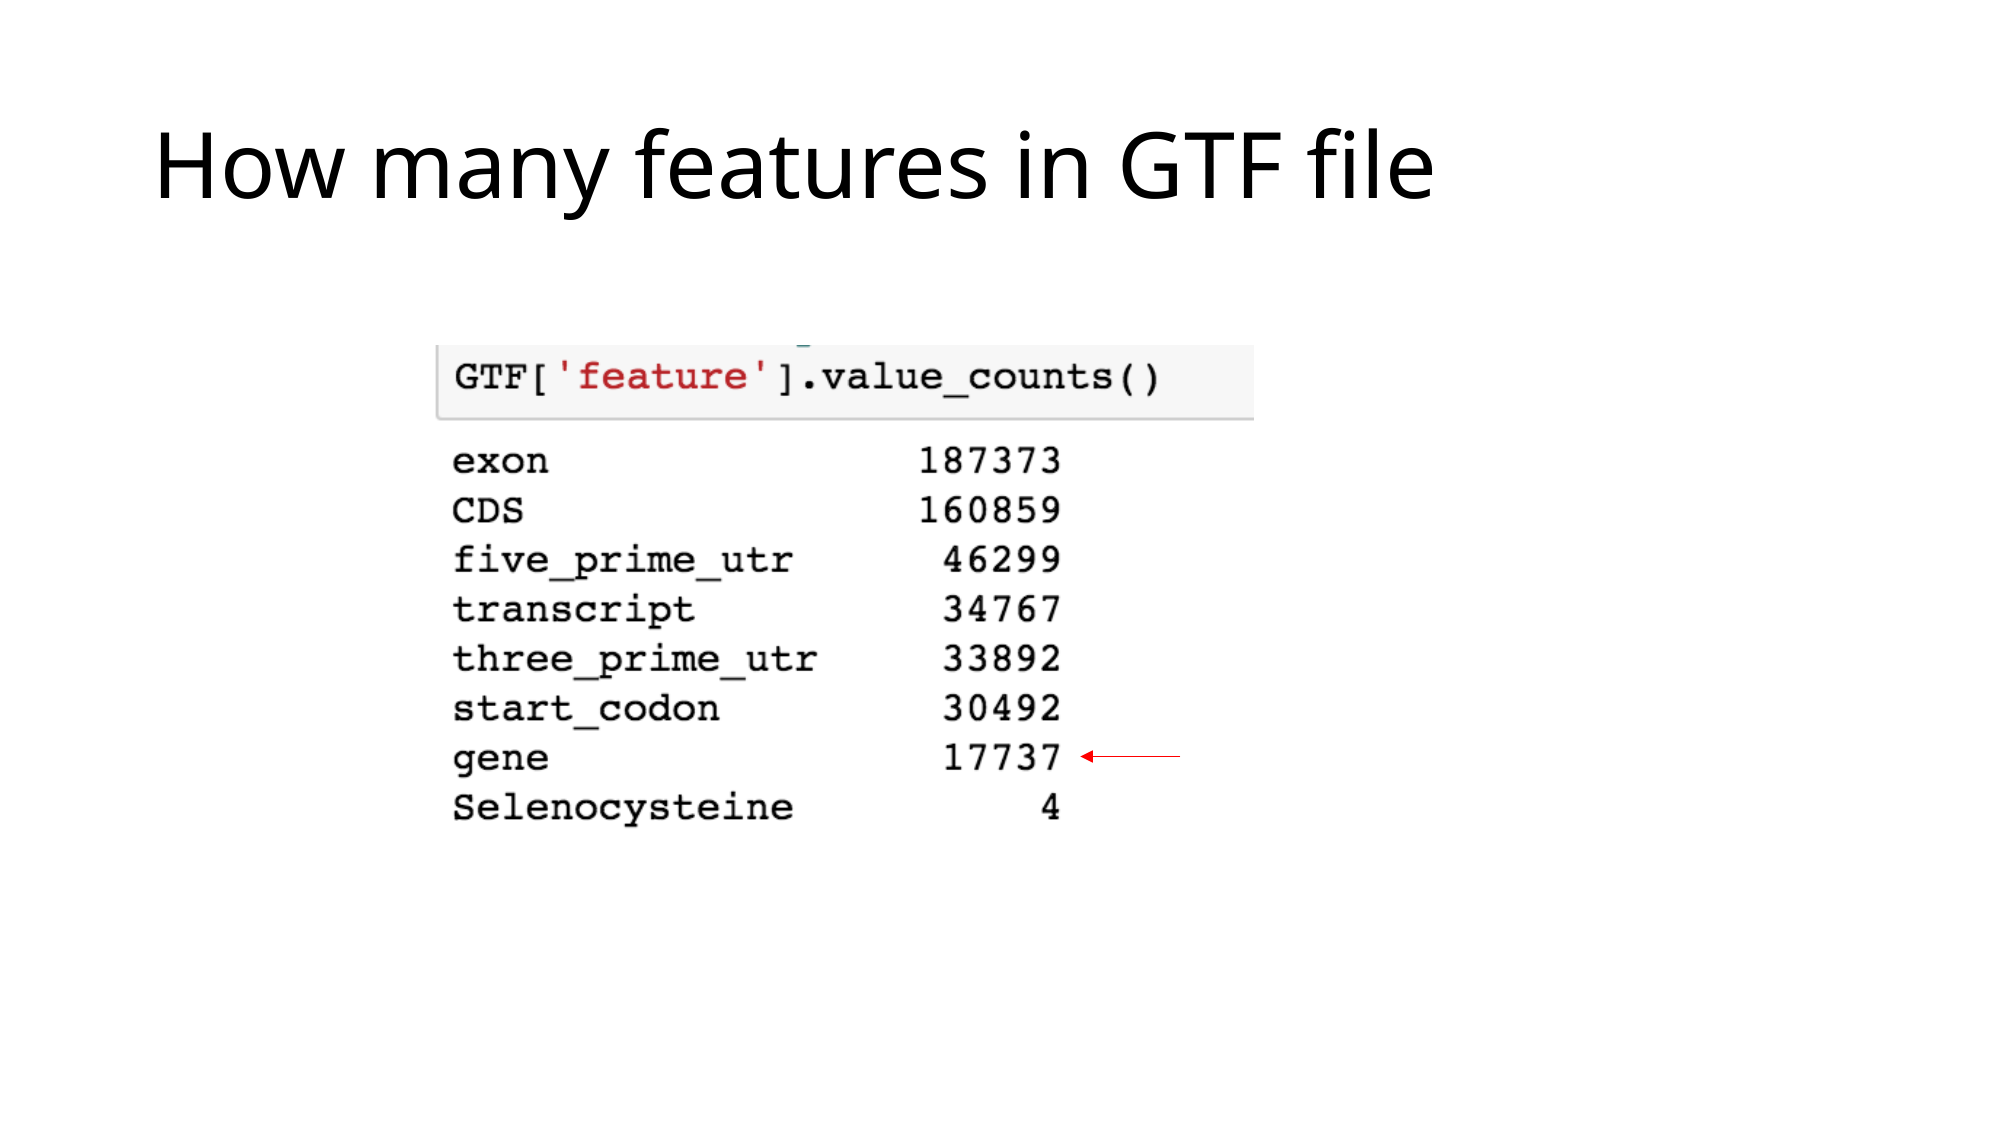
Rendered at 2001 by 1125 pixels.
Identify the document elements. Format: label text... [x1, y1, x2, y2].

picture [433, 345, 1254, 837]
title How many features in GTF file [137, 59, 1863, 278]
